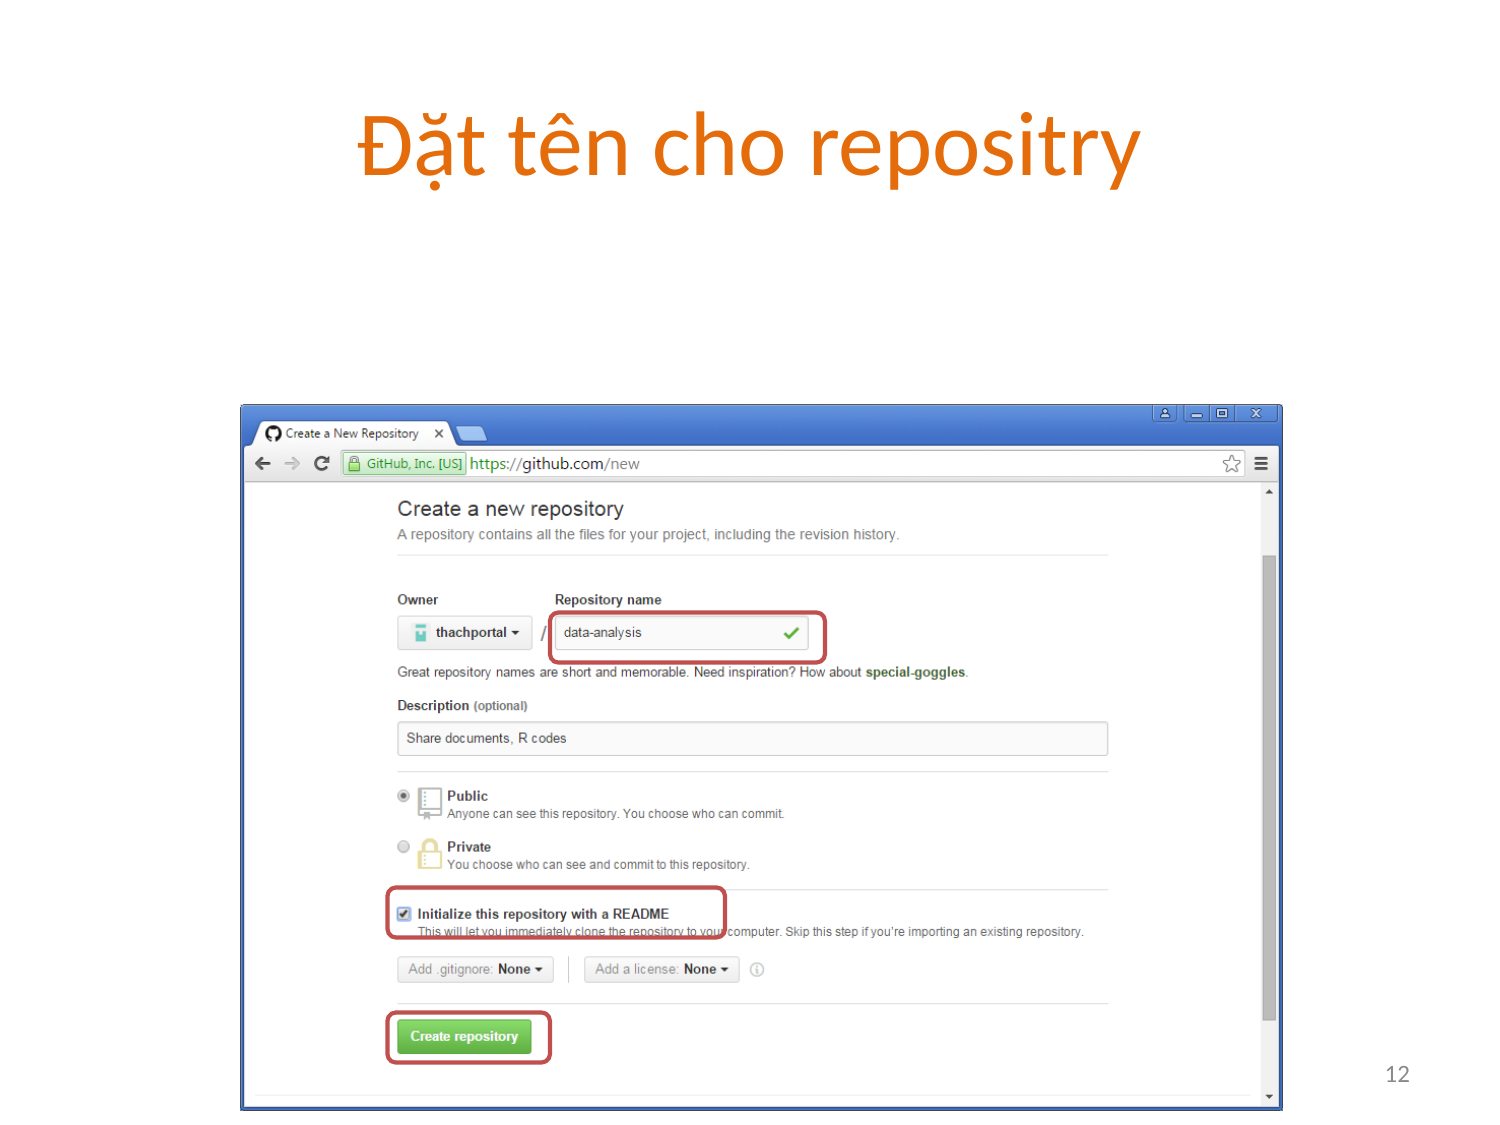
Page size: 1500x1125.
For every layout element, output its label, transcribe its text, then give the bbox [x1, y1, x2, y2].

title Đặt tên cho repositry [75, 45, 1425, 233]
slide_number 12 [1288, 1042, 1425, 1103]
picture [239, 404, 1284, 1112]
